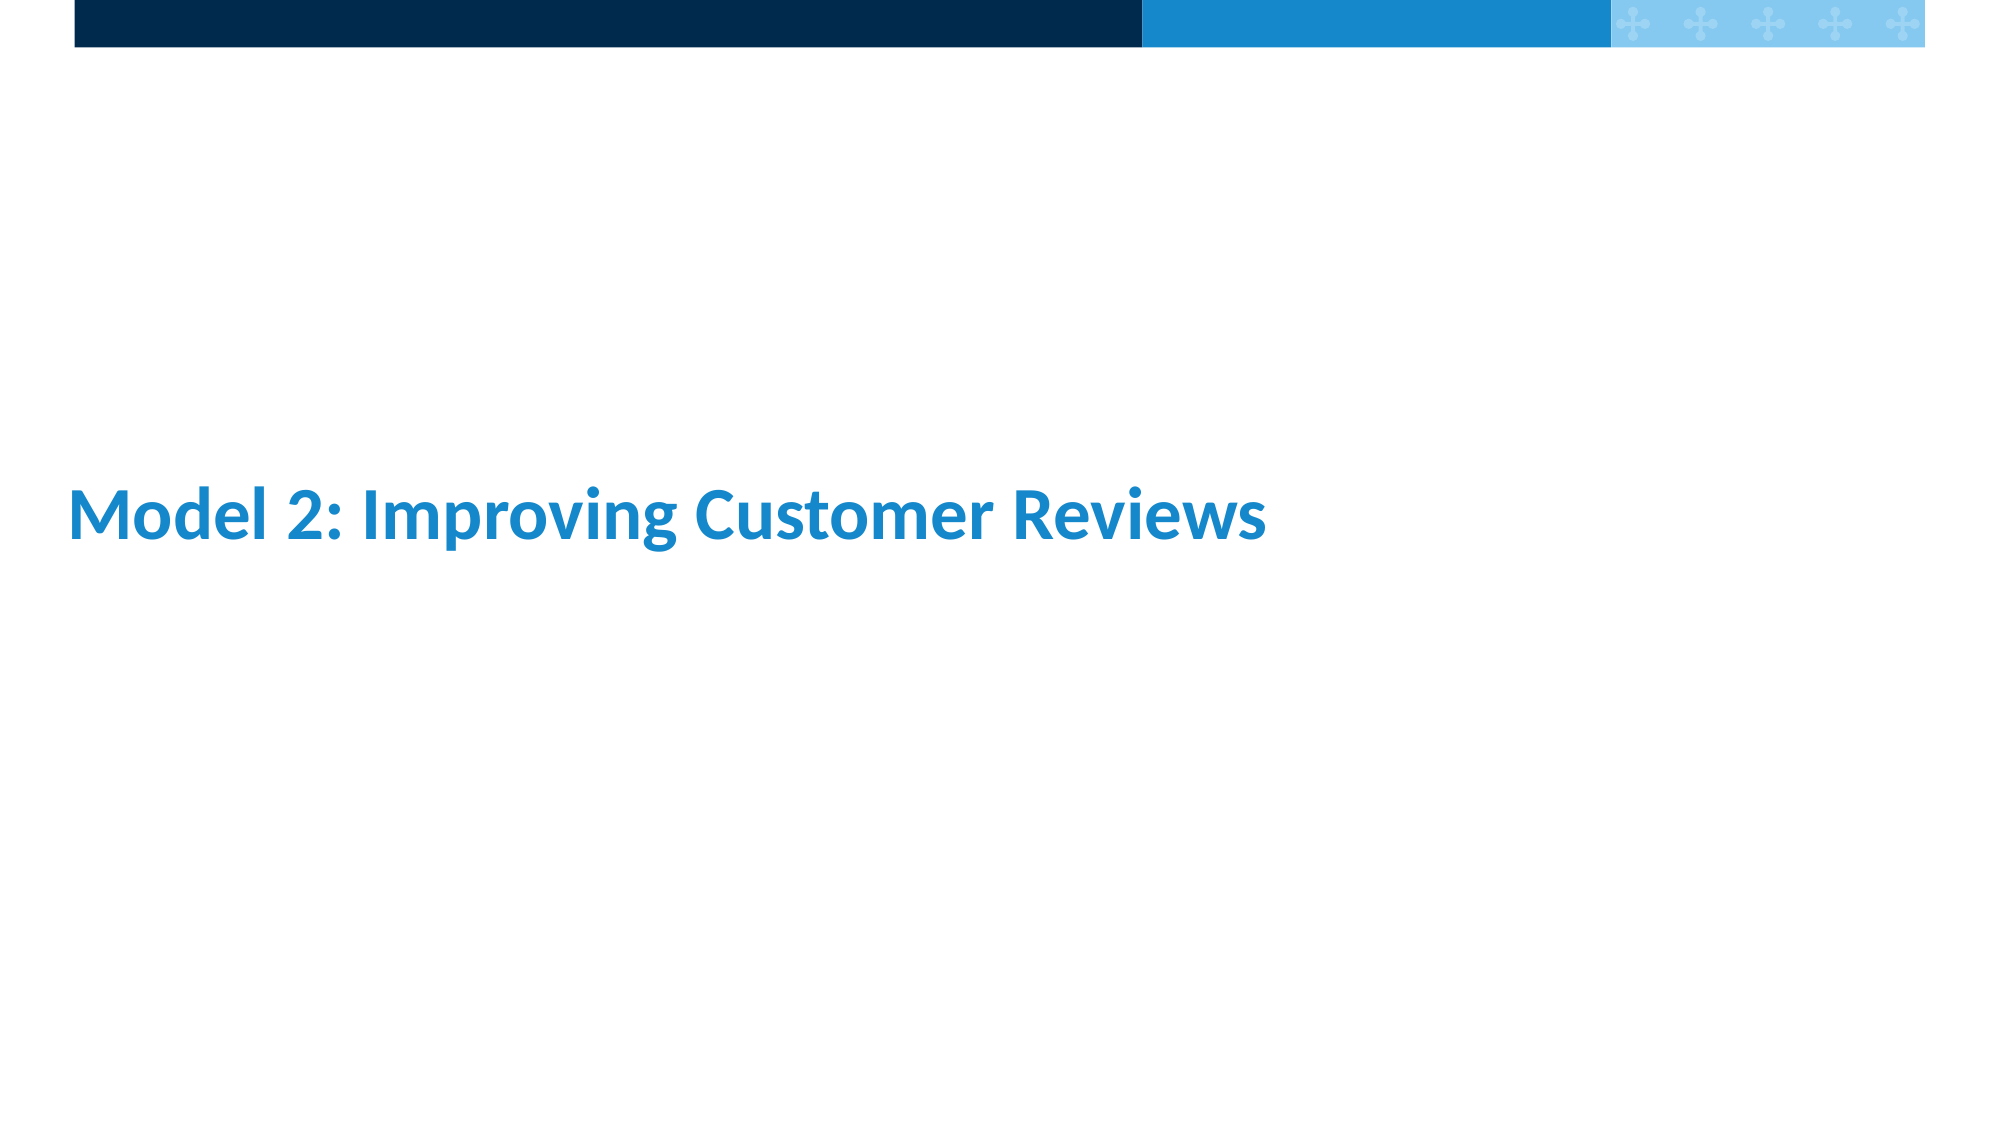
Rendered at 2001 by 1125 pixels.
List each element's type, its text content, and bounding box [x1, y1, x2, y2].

title Model 2: Improving Customer Reviews [67, 384, 1933, 610]
